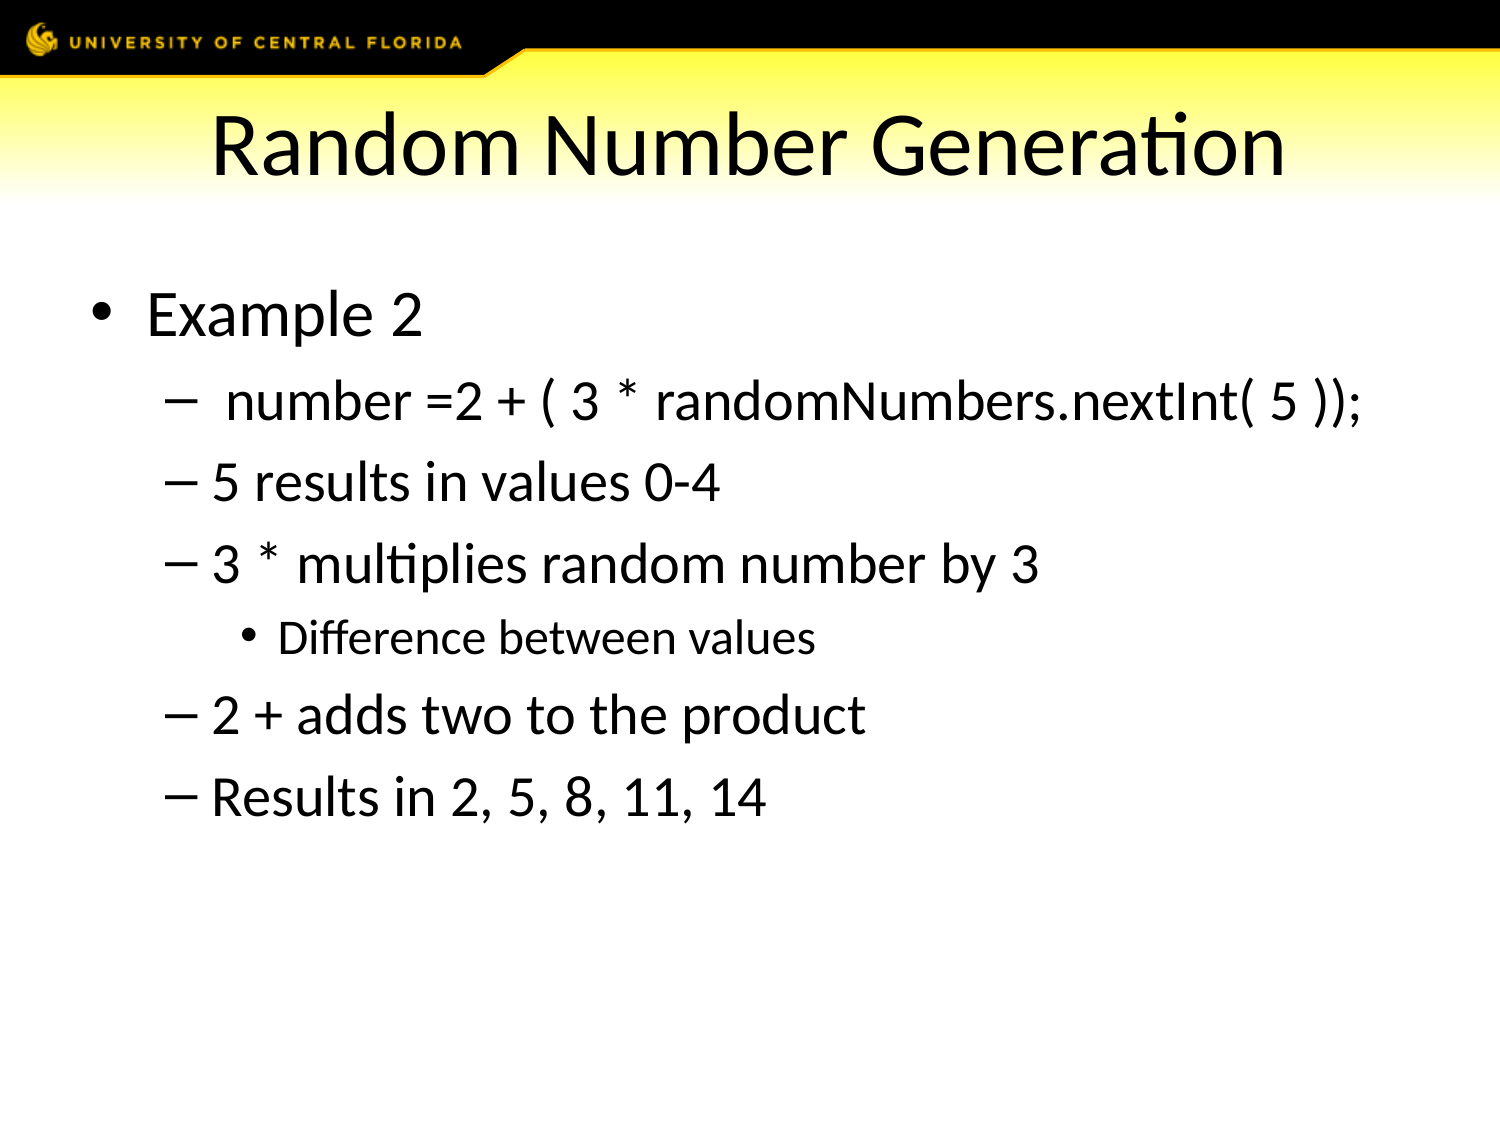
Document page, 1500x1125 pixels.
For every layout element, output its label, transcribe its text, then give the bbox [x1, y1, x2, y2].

list Example 2 number =2 + ( 3 * randomNumbers.nextInt( 5 )); 5 results in values 0-4 3 * multiplies random number by 3 Difference between values 2 + adds two to the product Results in 2, 5, 8, 11, 14 [75, 262, 1425, 1005]
title Random Number Generation [75, 45, 1425, 233]
picture [0, 0, 484, 74]
